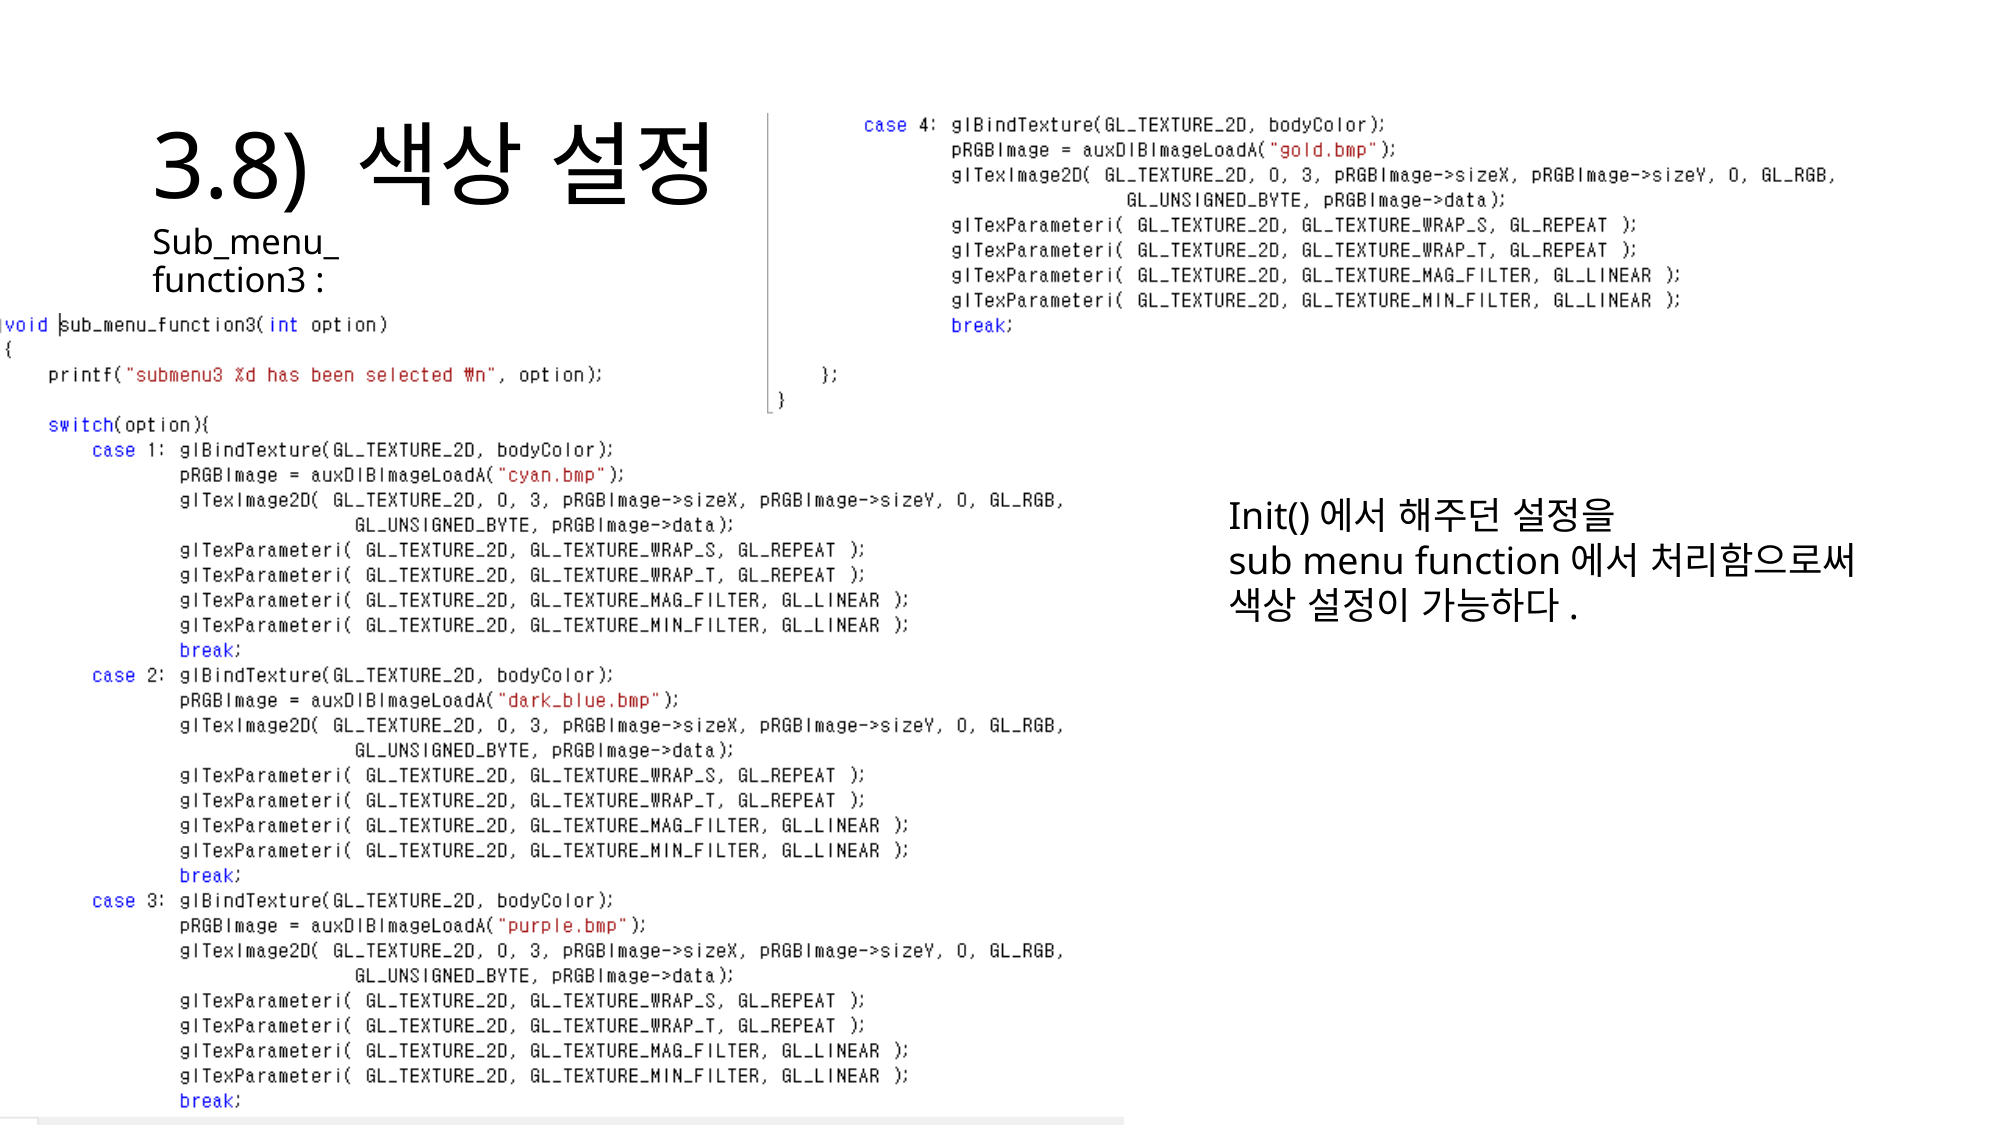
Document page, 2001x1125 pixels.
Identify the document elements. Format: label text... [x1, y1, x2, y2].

text_box Init()에서 해주던 설정을 sub menu function에서 처리함으로써 색상 설정이 가능하다. [1213, 484, 1900, 635]
title 3.8) 색상 설정 [137, 59, 1863, 278]
text_box Sub_menu_function3 : [137, 217, 358, 309]
picture [0, 113, 1863, 1125]
